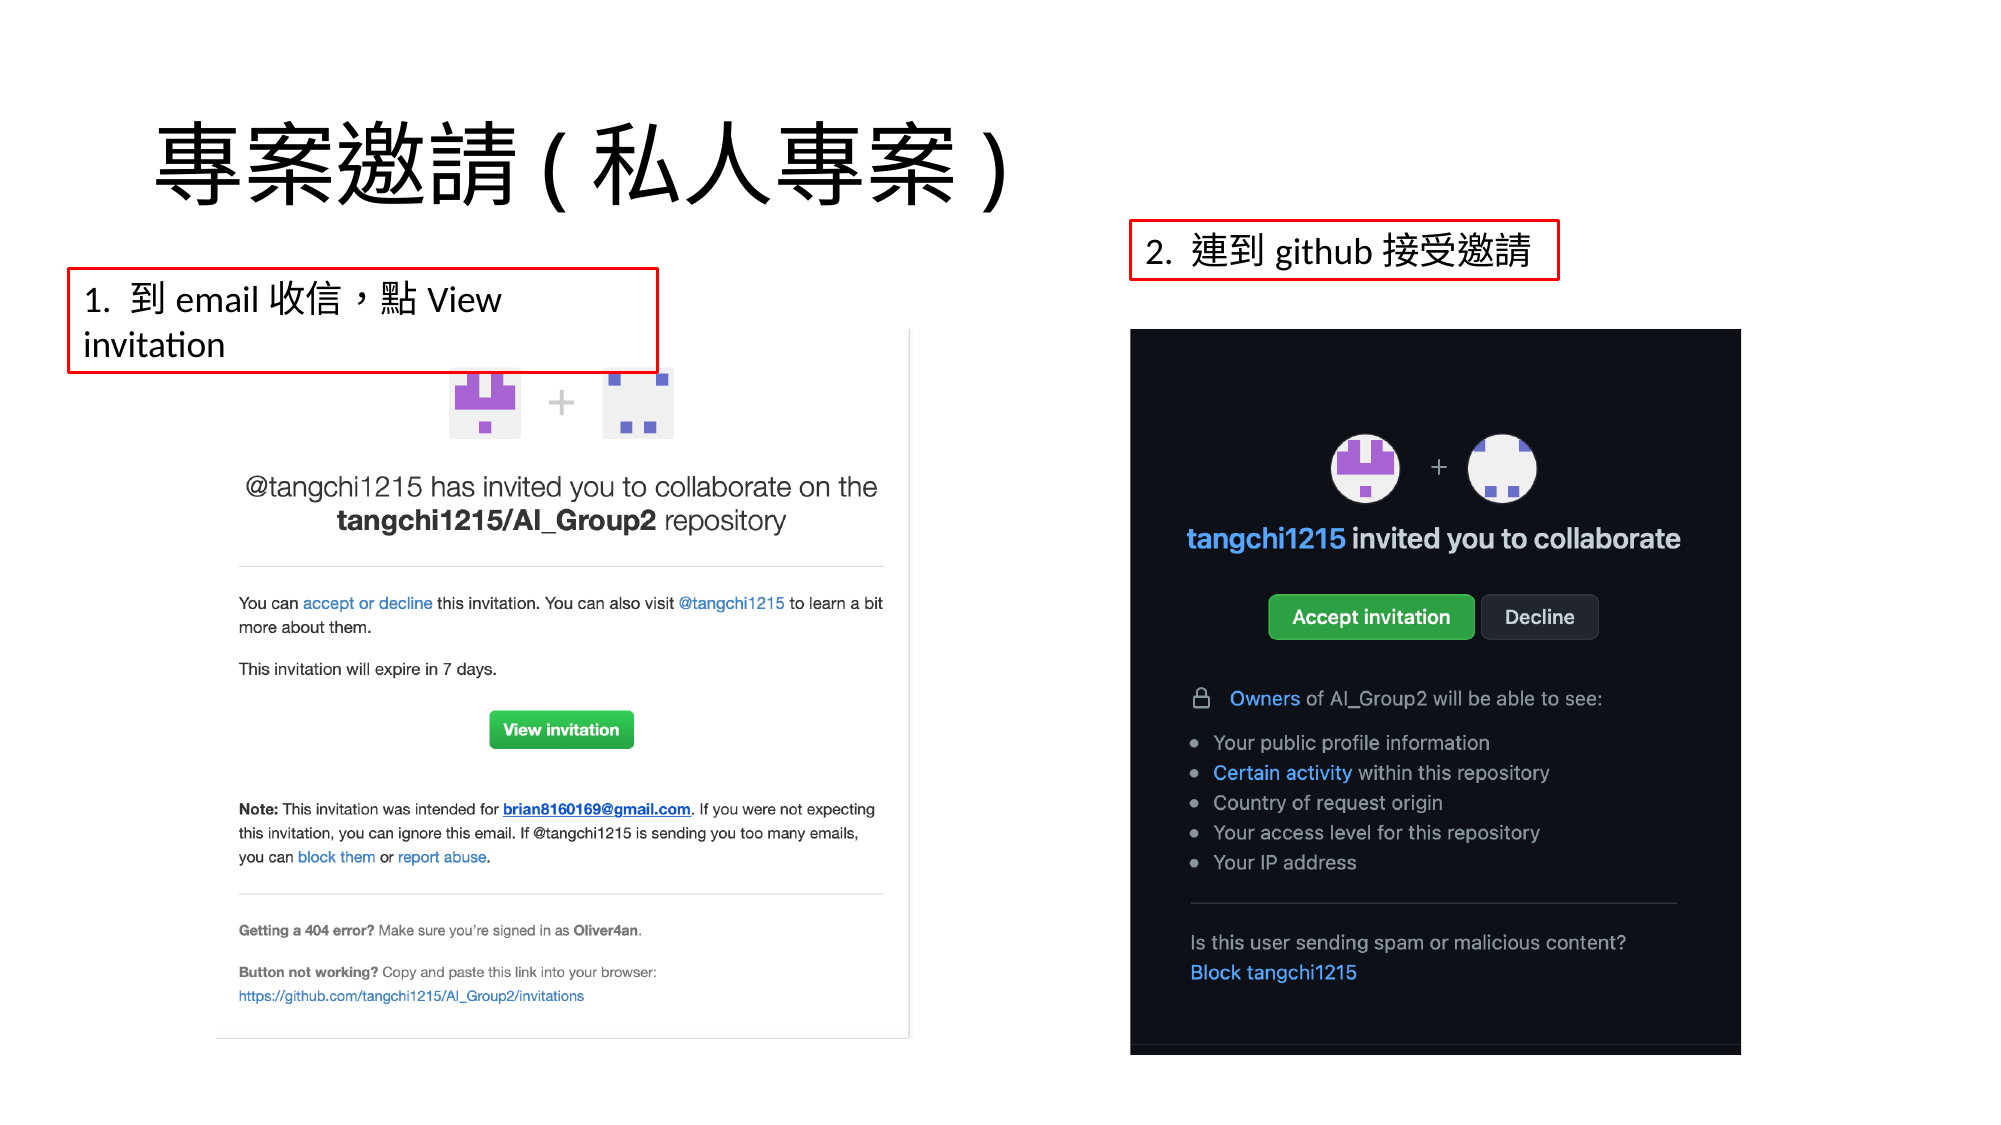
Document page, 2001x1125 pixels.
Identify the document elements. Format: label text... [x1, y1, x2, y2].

text_box 2. 連到github接受邀請 [1130, 220, 1559, 280]
title 專案邀請(私人專案) [137, 59, 1863, 278]
picture [1130, 329, 1742, 1055]
picture [217, 329, 913, 1039]
text_box 1. 到email收信，點View invitation [68, 268, 658, 373]
